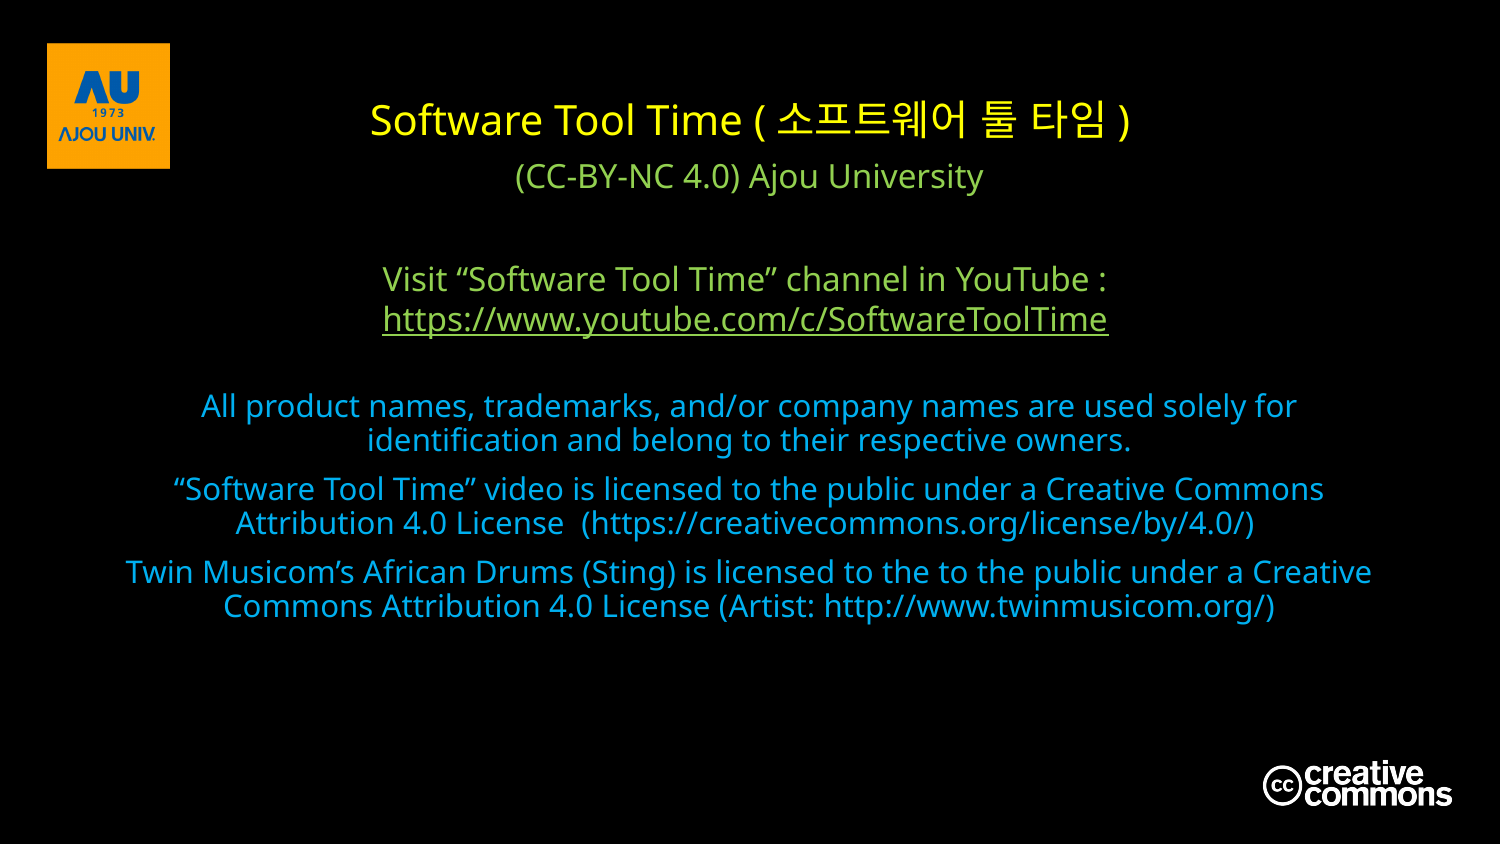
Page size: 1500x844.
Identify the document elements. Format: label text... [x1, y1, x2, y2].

picture [1262, 759, 1453, 807]
picture [47, 43, 170, 169]
list Software Tool Time (소프트웨어 툴 타임) (CC-BY-NC 4.0) Ajou University Visit “Software Tool Time” channel in YouTube : https://www.youtube.com/c/SoftwareToolTime All product names, trademarks, and/or company names are used solely for identification and belong to their respective owners. “Software Tool Time” video is licensed to the public under a Creative Commons Attribution 4.0 License (https://creativecommons.org/license/by/4.0/) Twin Musicom’s African Drums (Sting) is licensed to the to the public under a Creative Commons Attribution 4.0 License (Artist: http://www.twinmusicom.org/) [103, 91, 1397, 760]
